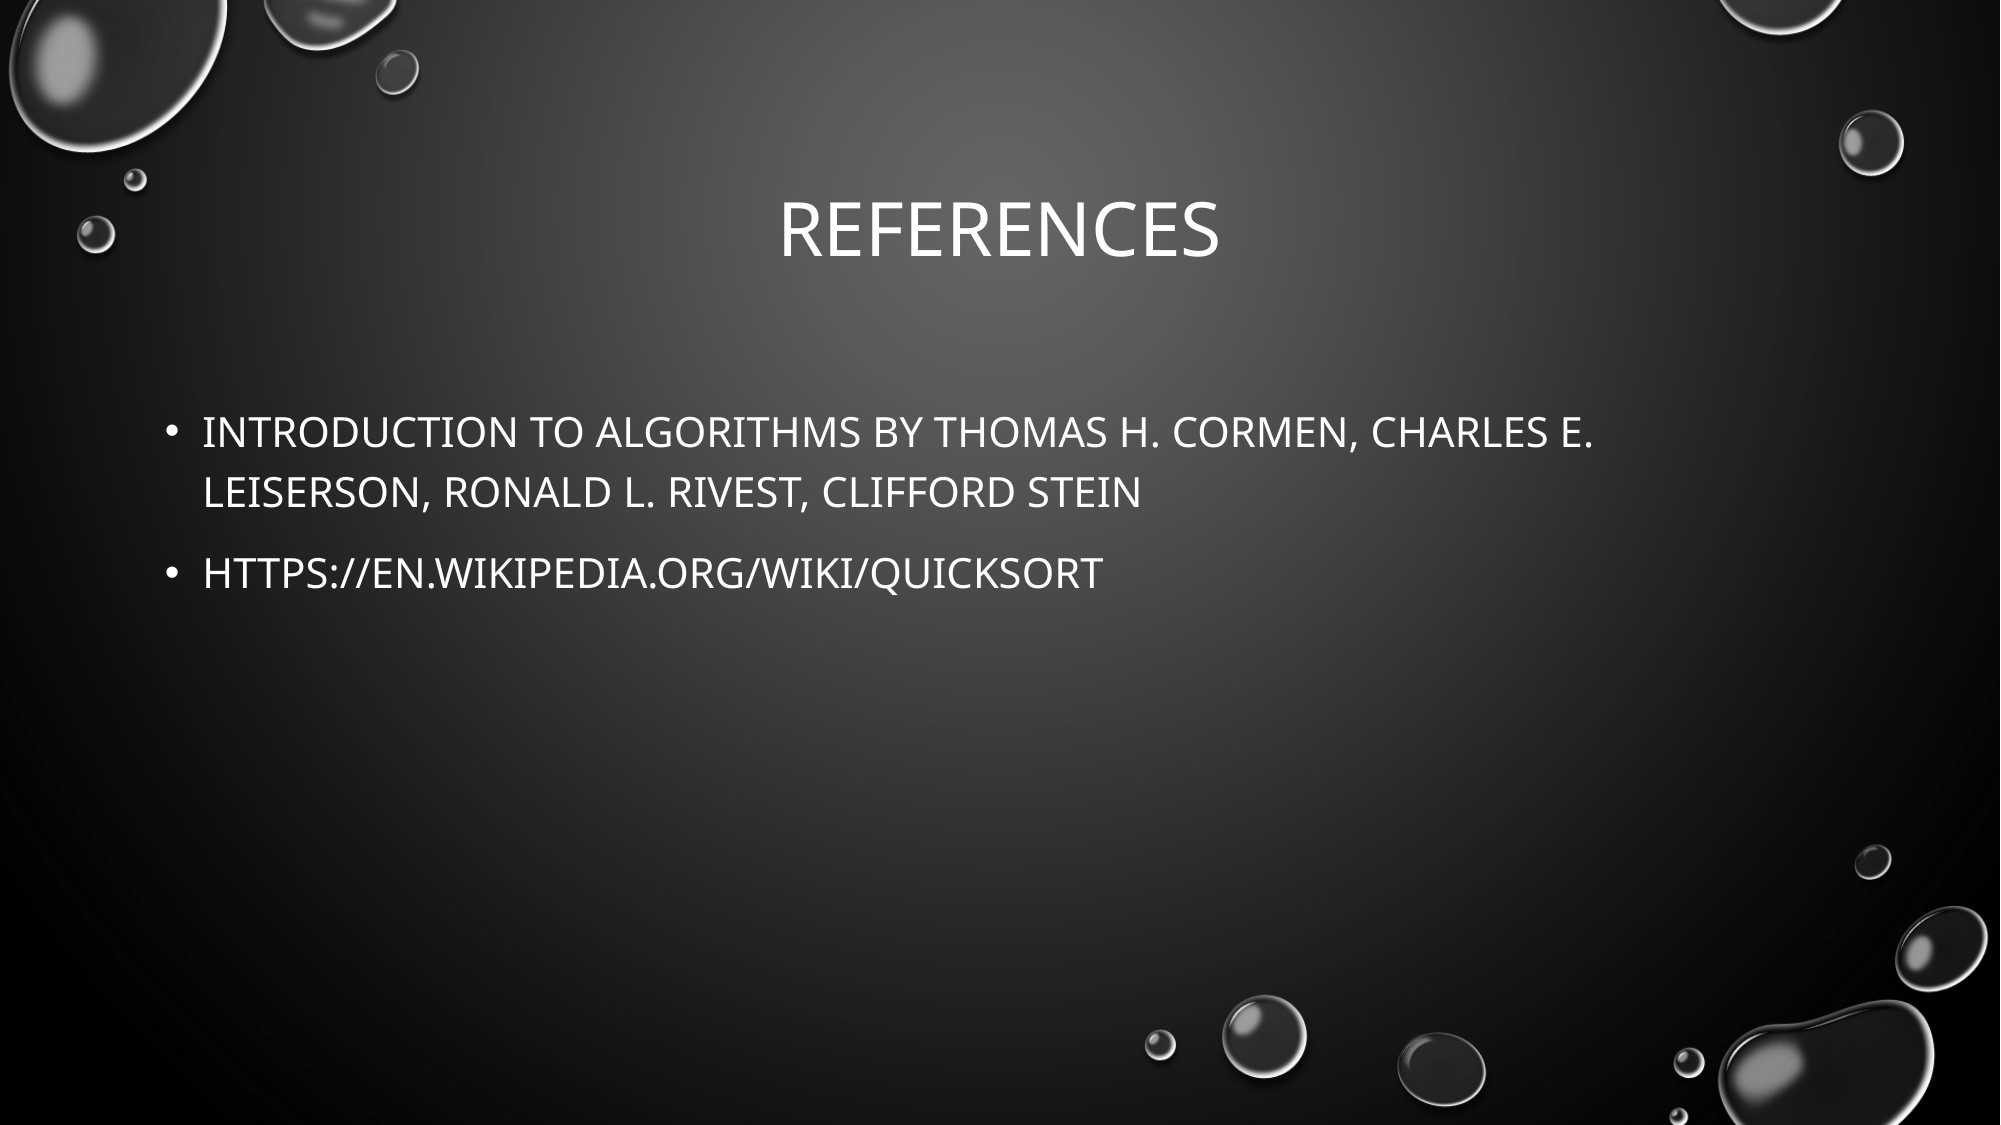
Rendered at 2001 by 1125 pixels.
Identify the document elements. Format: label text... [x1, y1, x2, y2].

title References [149, 101, 1851, 364]
list Introduction to algorithms by Thomas h. cormen, Charles e. leiserson, Ronald l. rivest, Clifford stein https://en.wikipedia.org/wiki/Quicksort [149, 388, 1850, 950]
picture [0, 0, 2000, 1125]
